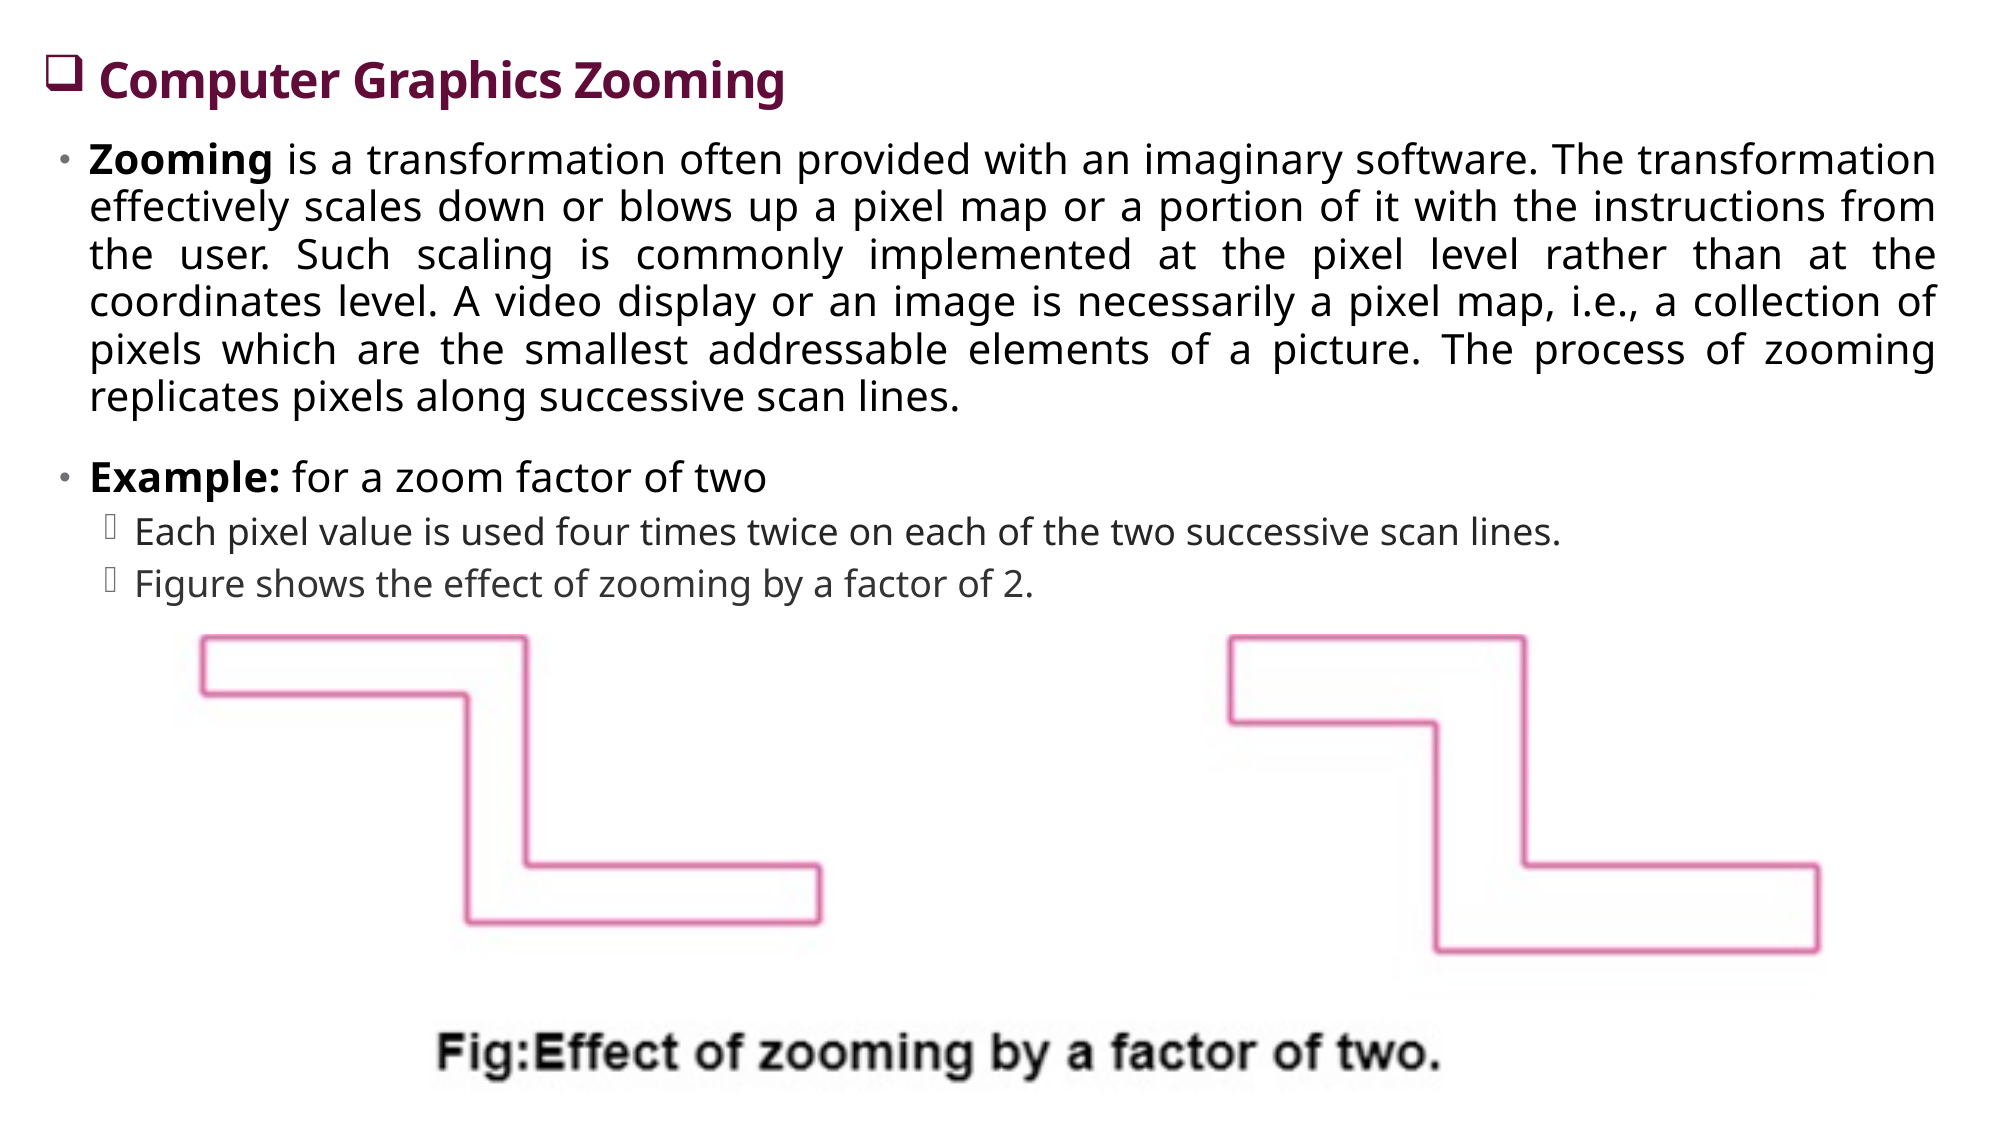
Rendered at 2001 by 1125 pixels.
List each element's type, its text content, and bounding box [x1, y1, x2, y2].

title Computer Graphics Zooming [26, 27, 1617, 117]
list Zooming is a transformation often provided with an imaginary software. The transformation effectively scales down or blows up a pixel map or a portion of it with the instructions from the user. Such scaling is commonly implemented at the pixel level rather than at the coordinates level. A video display or an image is necessarily a pixel map, i.e., a collection of pixels which are the smallest addressable elements of a picture. The process of zooming replicates pixels along successive scan lines. Example: for a zoom factor of two Each pixel value is used four times twice on each of the two successive scan lines. Figure shows the effect of zooming by a factor of 2. [44, 128, 1955, 843]
picture [172, 634, 1826, 1098]
